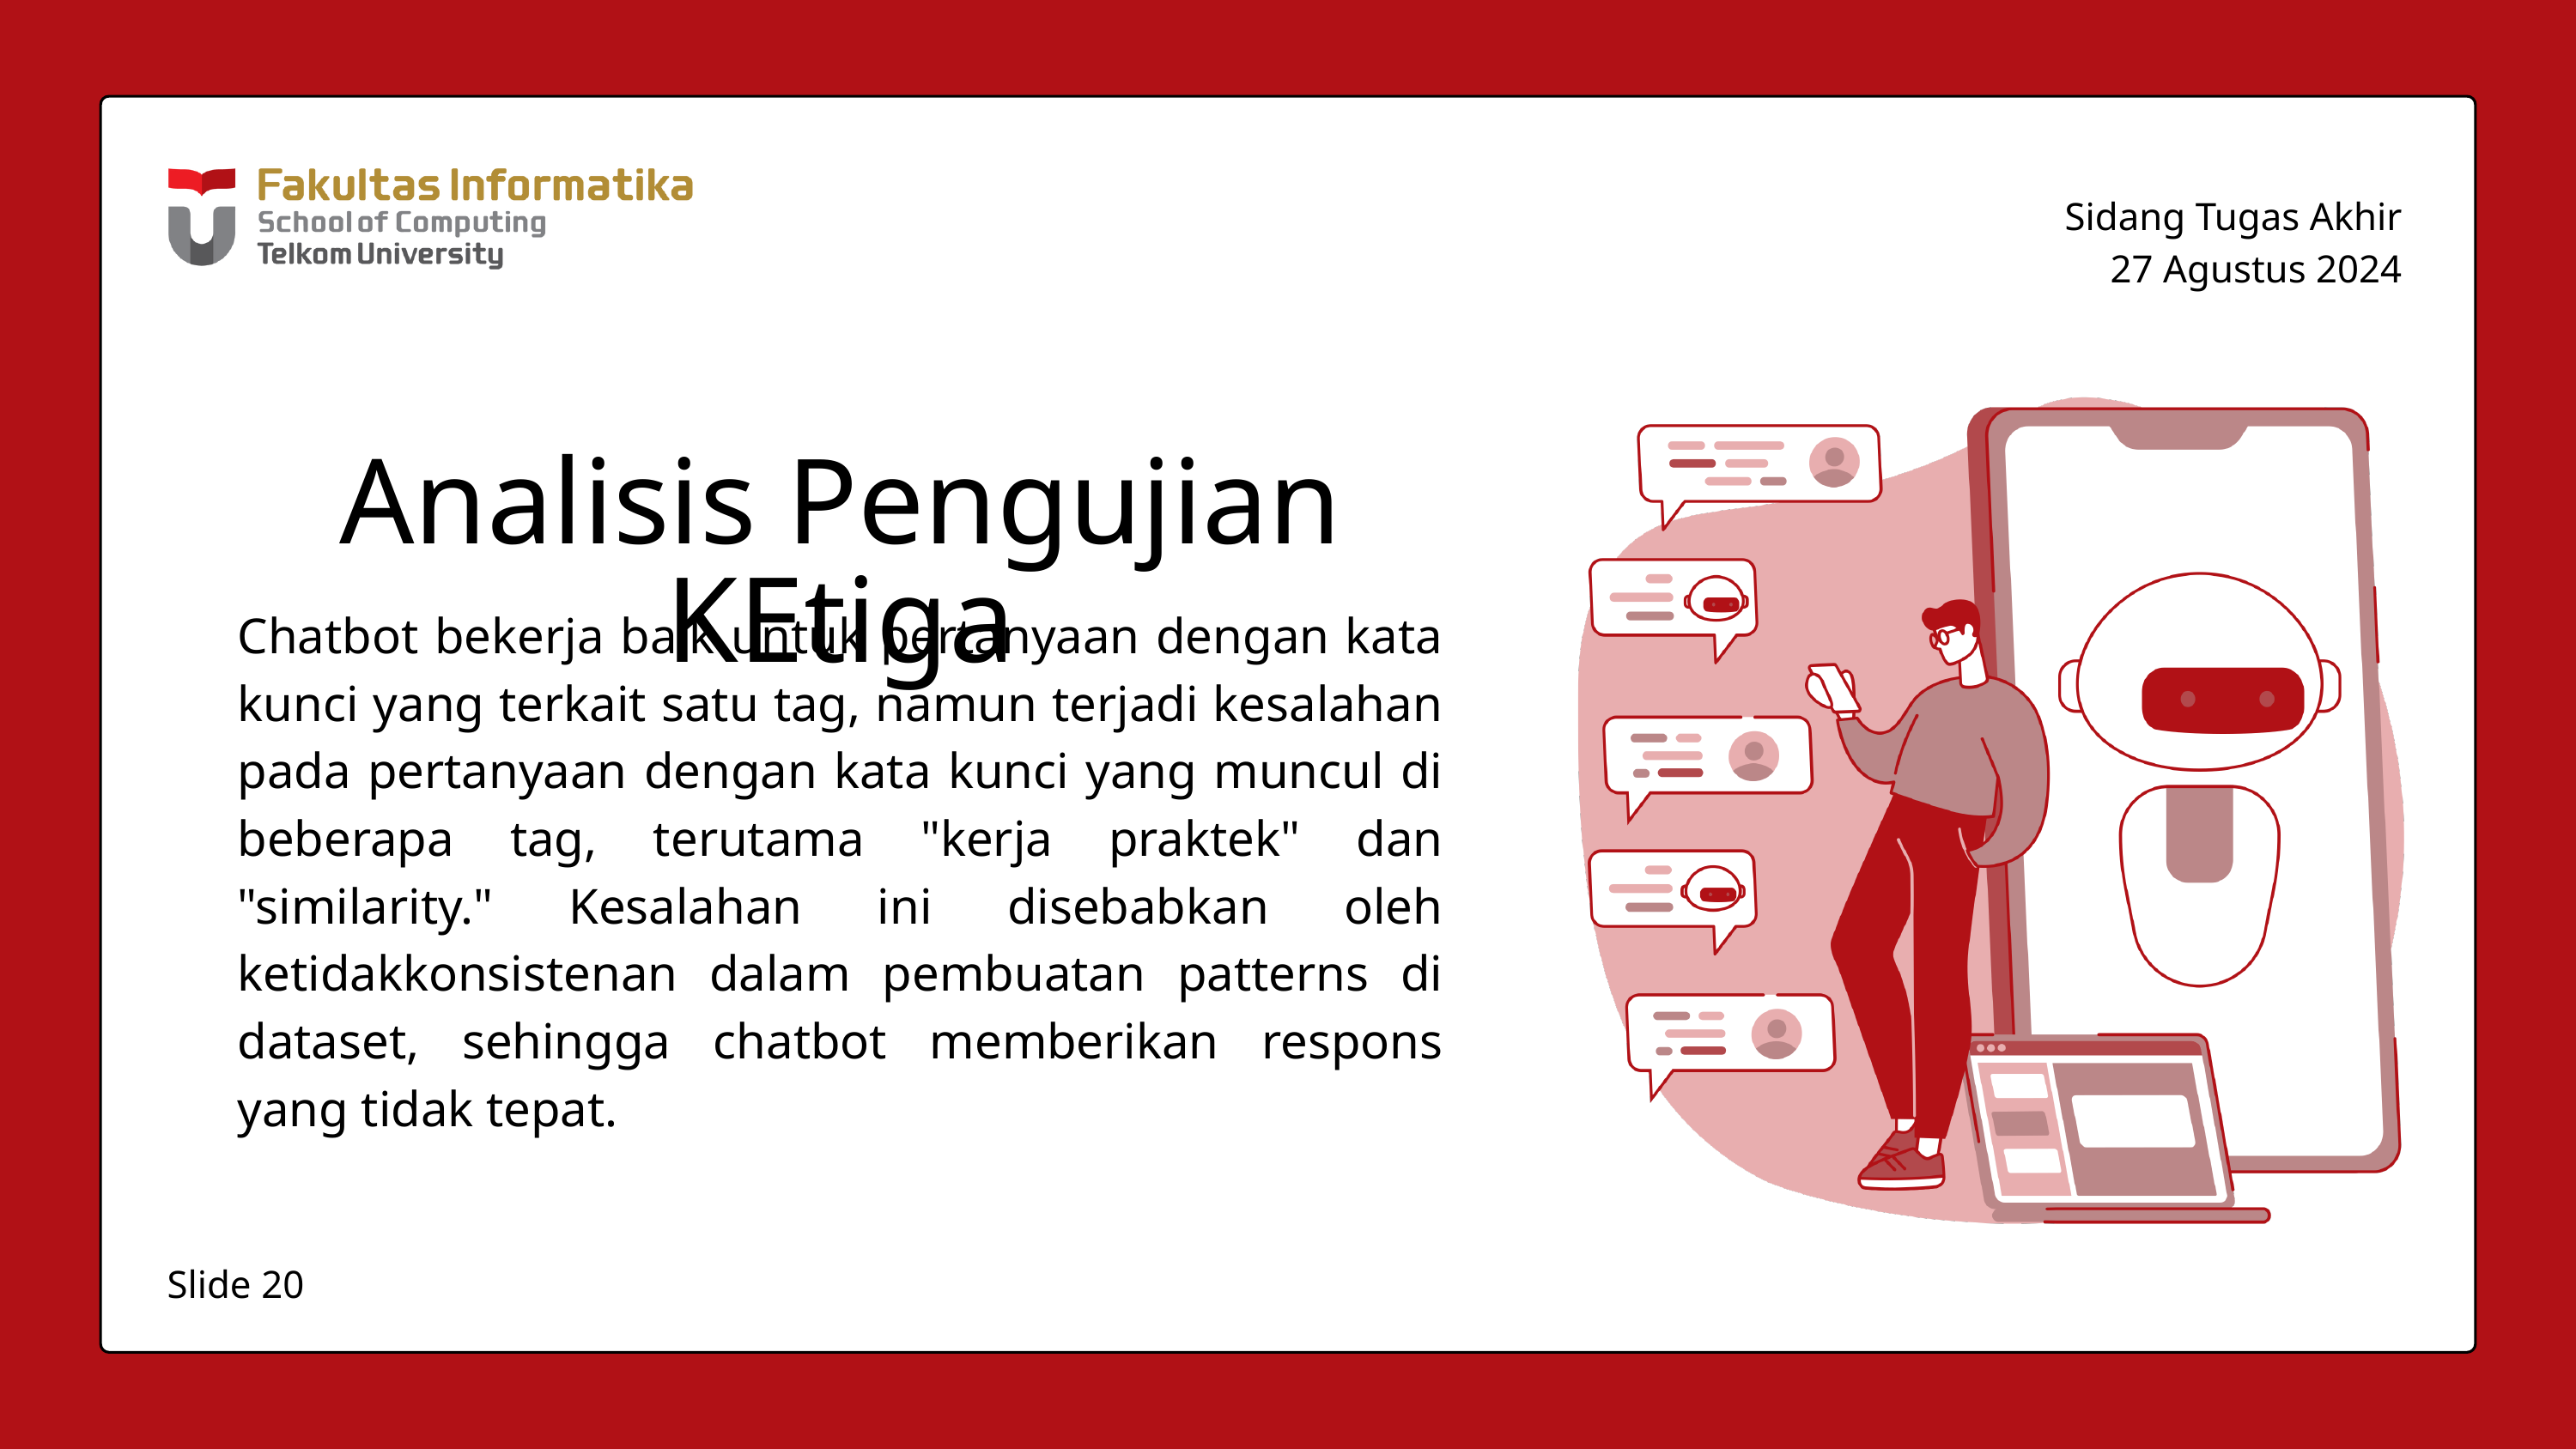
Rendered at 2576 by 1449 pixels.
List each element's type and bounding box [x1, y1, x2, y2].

text_box [100, 95, 2476, 1353]
